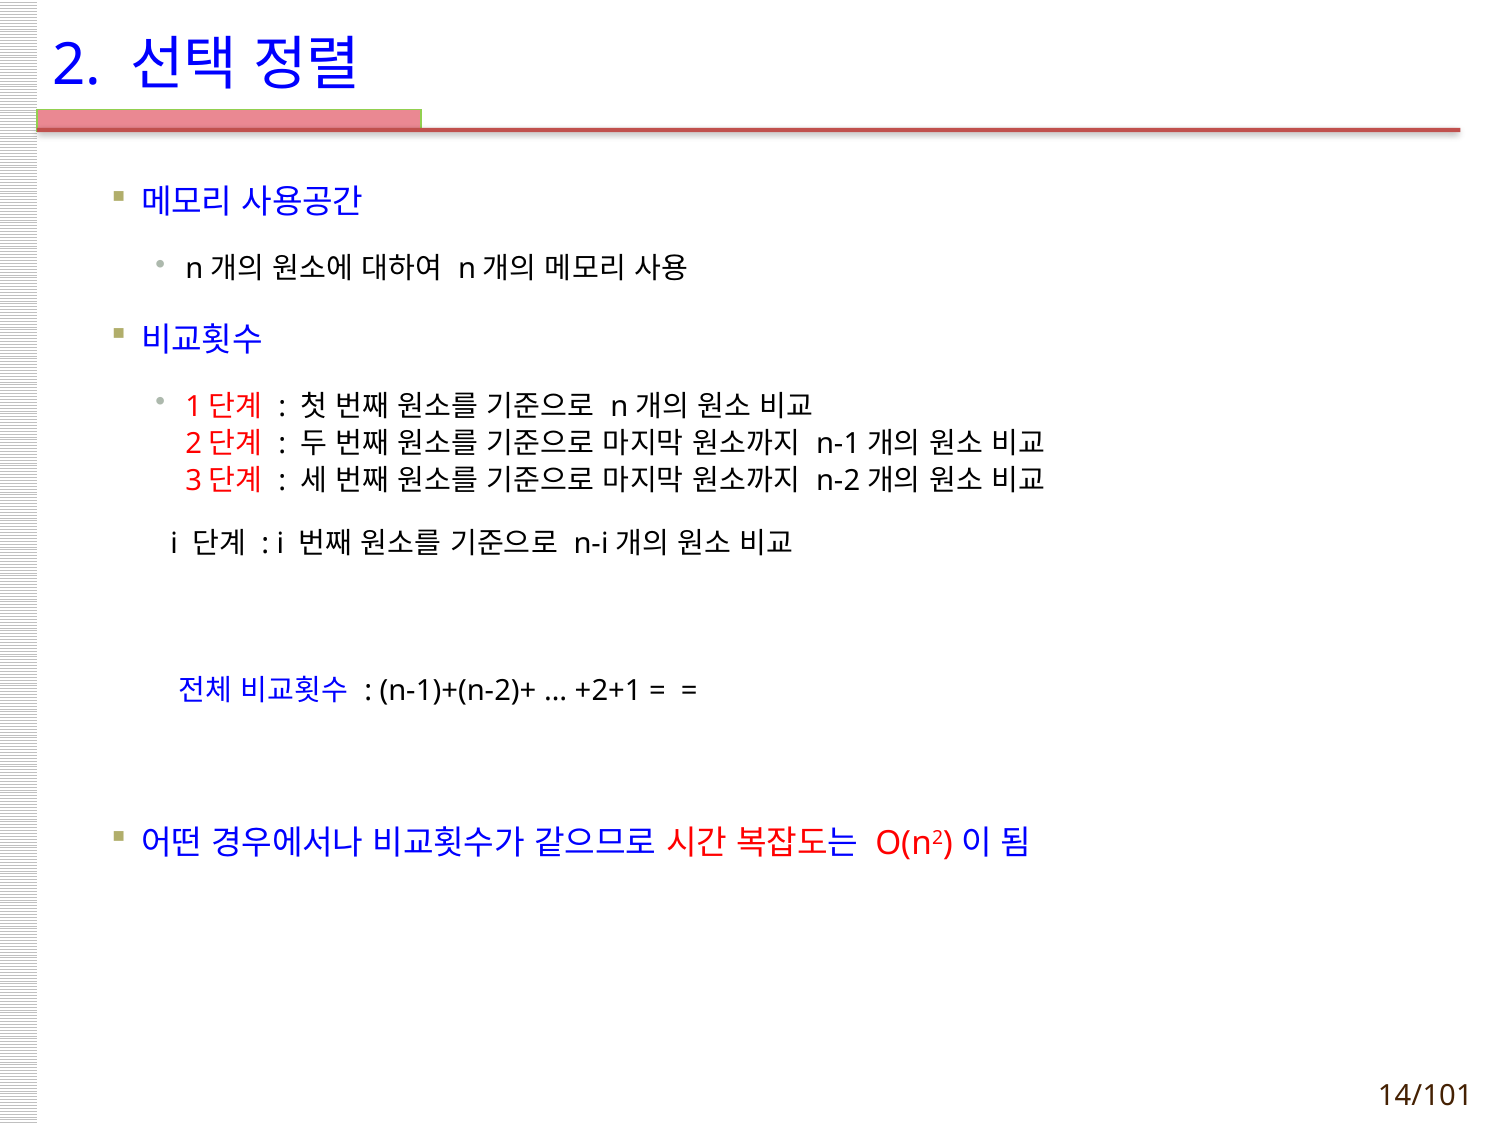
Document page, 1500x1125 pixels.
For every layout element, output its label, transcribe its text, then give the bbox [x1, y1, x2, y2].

title 2. 선택 정렬 [37, 13, 1278, 109]
